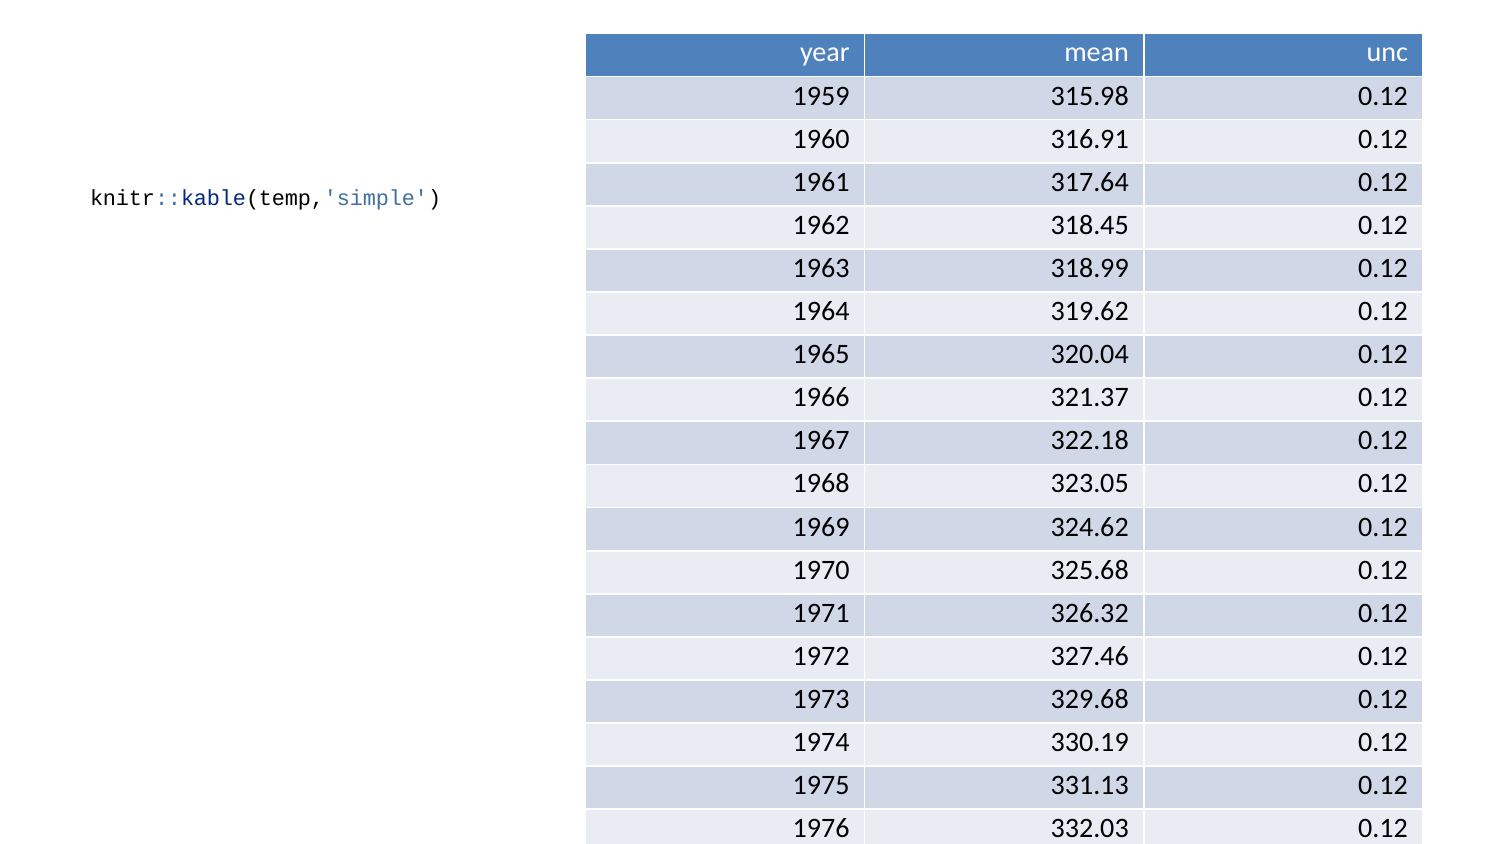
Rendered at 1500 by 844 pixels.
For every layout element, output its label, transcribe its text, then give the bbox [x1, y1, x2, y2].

table_cell 1970 [586, 552, 864, 593]
table_cell 0.12 [1145, 164, 1422, 205]
table_cell 1968 [586, 465, 864, 507]
table_header mean [865, 34, 1143, 76]
table_cell 1971 [586, 595, 864, 636]
table_cell 1963 [586, 250, 864, 291]
table_header year [586, 34, 864, 76]
table_cell 1962 [586, 207, 864, 248]
table_cell 329.68 [865, 681, 1143, 722]
table_cell 0.12 [1145, 681, 1422, 722]
table_cell 0.12 [1145, 595, 1422, 636]
table_cell 1974 [586, 724, 864, 765]
table_cell 327.46 [865, 638, 1143, 679]
table_cell 0.12 [1145, 552, 1422, 593]
table_cell 1966 [586, 379, 864, 420]
table_cell 323.05 [865, 465, 1143, 507]
table_cell 315.98 [865, 77, 1143, 119]
table_cell 326.32 [865, 595, 1143, 636]
table_cell 0.12 [1145, 250, 1422, 291]
table_cell 1975 [586, 767, 864, 808]
table_cell 1967 [586, 422, 864, 464]
table_cell 0.12 [1145, 207, 1422, 248]
table_cell 1961 [586, 164, 864, 205]
table_cell 0.12 [1145, 767, 1422, 808]
table_cell 1969 [586, 508, 864, 550]
table_cell 321.37 [865, 379, 1143, 420]
table_cell 1976 [586, 810, 864, 844]
table_cell 0.12 [1145, 379, 1422, 420]
table_cell 324.62 [865, 508, 1143, 550]
table_cell 0.12 [1145, 508, 1422, 550]
table_cell 0.12 [1145, 293, 1422, 334]
table_cell 318.99 [865, 250, 1143, 291]
table_cell 317.64 [865, 164, 1143, 205]
table_cell 1964 [586, 293, 864, 334]
table_cell 1960 [586, 120, 864, 162]
table_cell 0.12 [1145, 724, 1422, 765]
table_cell 330.19 [865, 724, 1143, 765]
table_cell 0.12 [1145, 422, 1422, 464]
table_cell 0.12 [1145, 77, 1422, 119]
table_cell 322.18 [865, 422, 1143, 464]
table_cell 0.12 [1145, 638, 1422, 679]
table_cell 316.91 [865, 120, 1143, 162]
table_cell 1965 [586, 336, 864, 377]
table_cell 325.68 [865, 552, 1143, 593]
table_cell 331.13 [865, 767, 1143, 808]
table_cell 318.45 [865, 207, 1143, 248]
table_cell 320.04 [865, 336, 1143, 377]
table_cell 332.03 [865, 810, 1143, 844]
table_header unc [1145, 34, 1422, 76]
table_cell 319.62 [865, 293, 1143, 334]
table_cell 1972 [586, 638, 864, 679]
table_cell 1973 [586, 681, 864, 722]
list knitr::kable(temp,'simple') [75, 176, 569, 754]
table_cell 1959 [586, 77, 864, 119]
table_cell 0.12 [1145, 120, 1422, 162]
table_cell 0.12 [1145, 810, 1422, 844]
table_cell 0.12 [1145, 336, 1422, 377]
table_cell 0.12 [1145, 465, 1422, 507]
